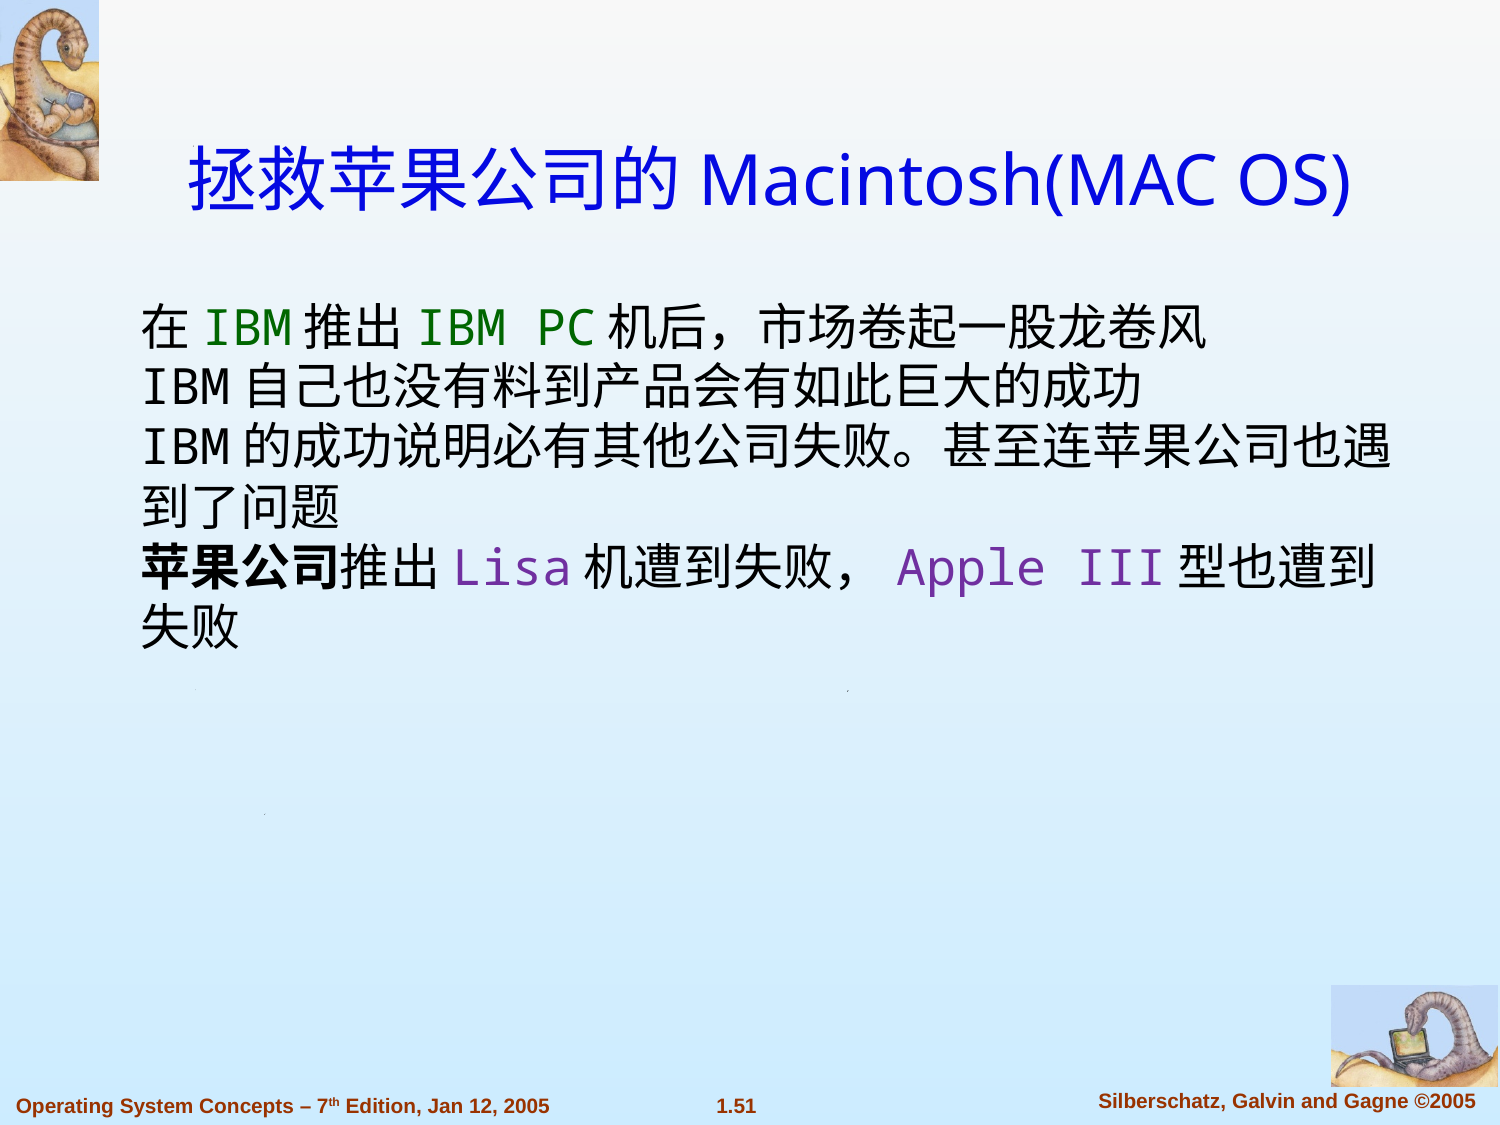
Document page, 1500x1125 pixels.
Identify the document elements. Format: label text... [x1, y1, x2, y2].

picture [1436, 985, 1498, 1087]
title 拯救苹果公司的Macintosh(MAC OS) [171, 101, 1376, 227]
list 在IBM推出IBM PC机后，市场卷起一股龙卷风 IBM自己也没有料到产品会有如此巨大的成功 IBM的成功说明必有其他公司失败。甚至连苹果公司也遇到了问题 苹果公司推出Lisa机遭到失败，Apple III型也遭到失败 [125, 287, 1436, 1125]
picture [0, 0, 99, 181]
